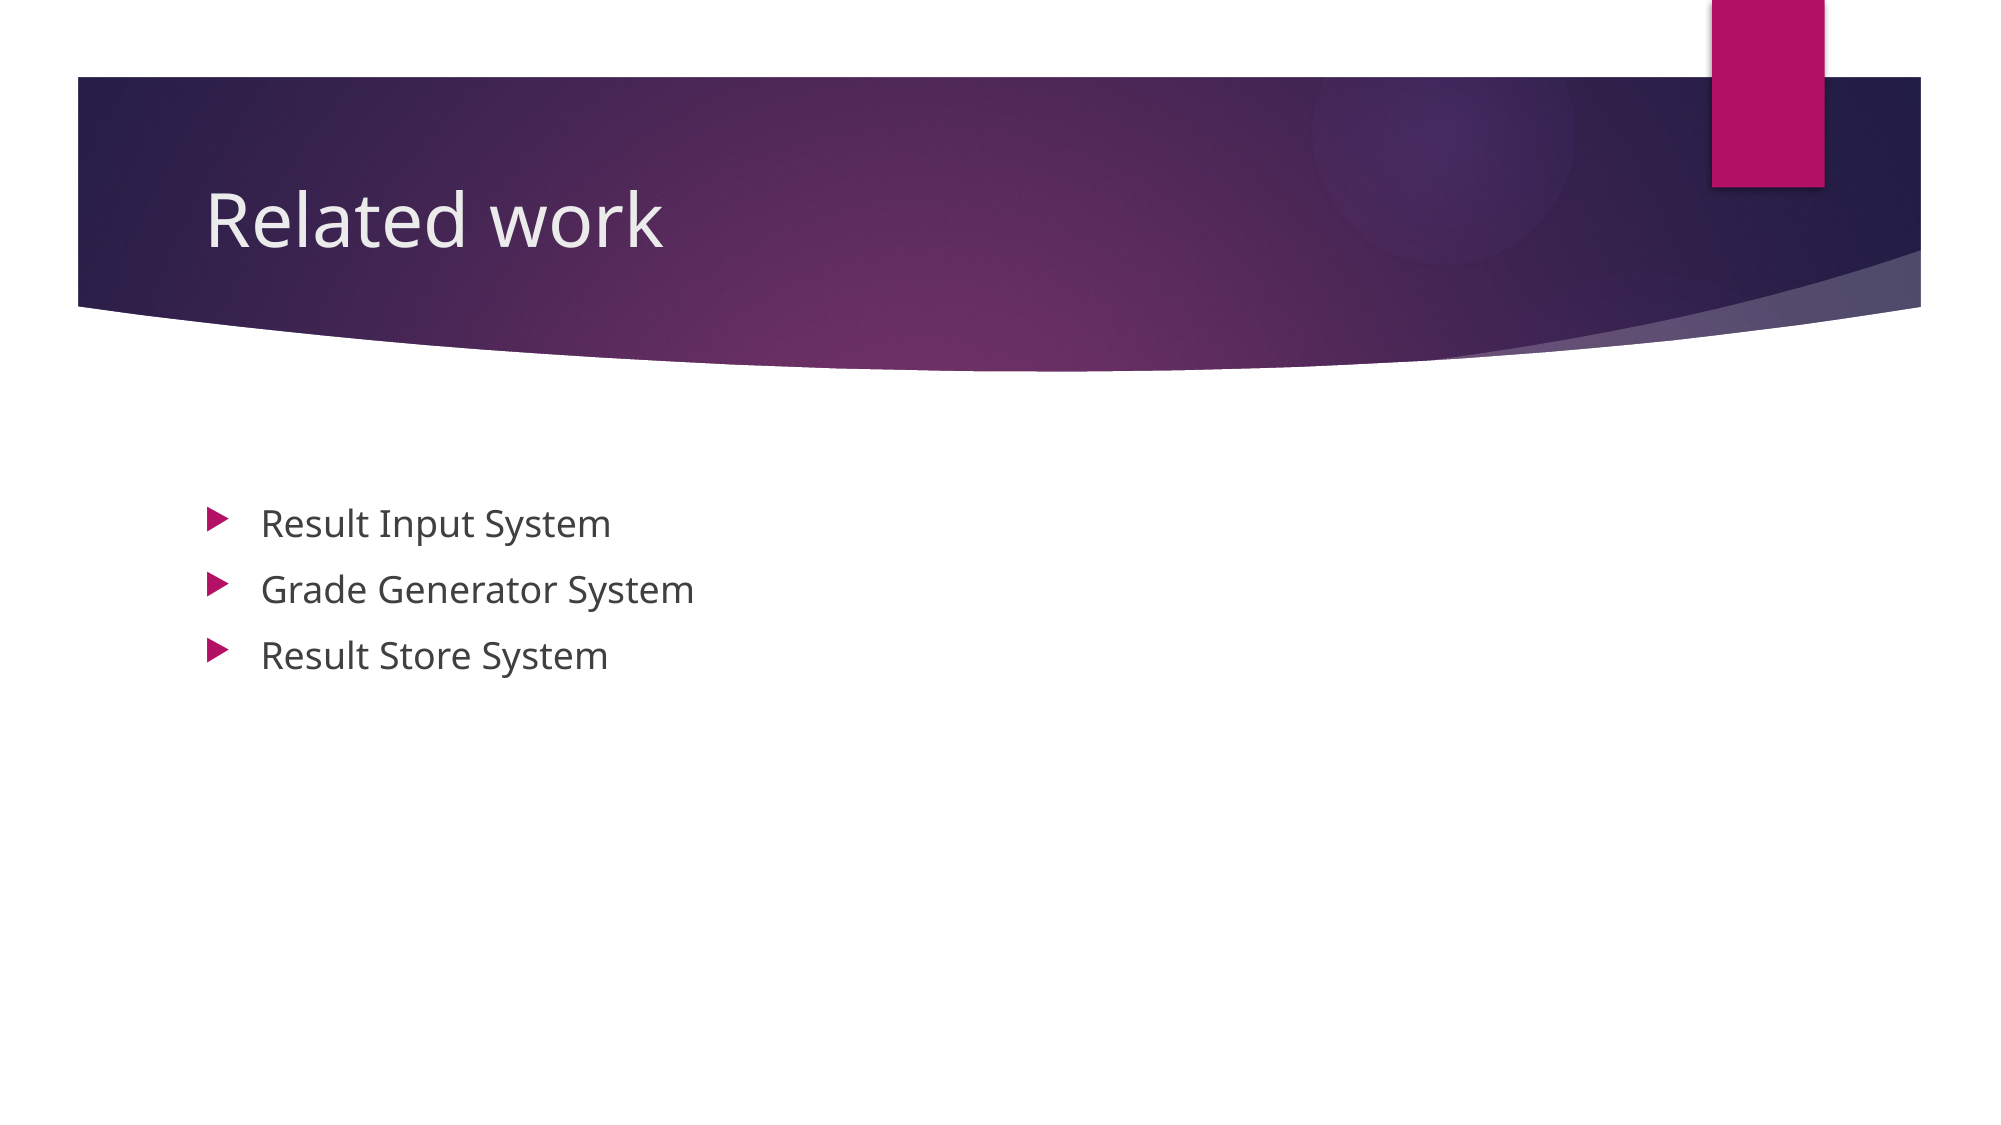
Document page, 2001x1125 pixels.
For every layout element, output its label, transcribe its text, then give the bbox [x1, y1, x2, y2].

list Result Input System Grade Generator System Result Store System [189, 427, 1638, 988]
title Related work [189, 159, 1627, 276]
